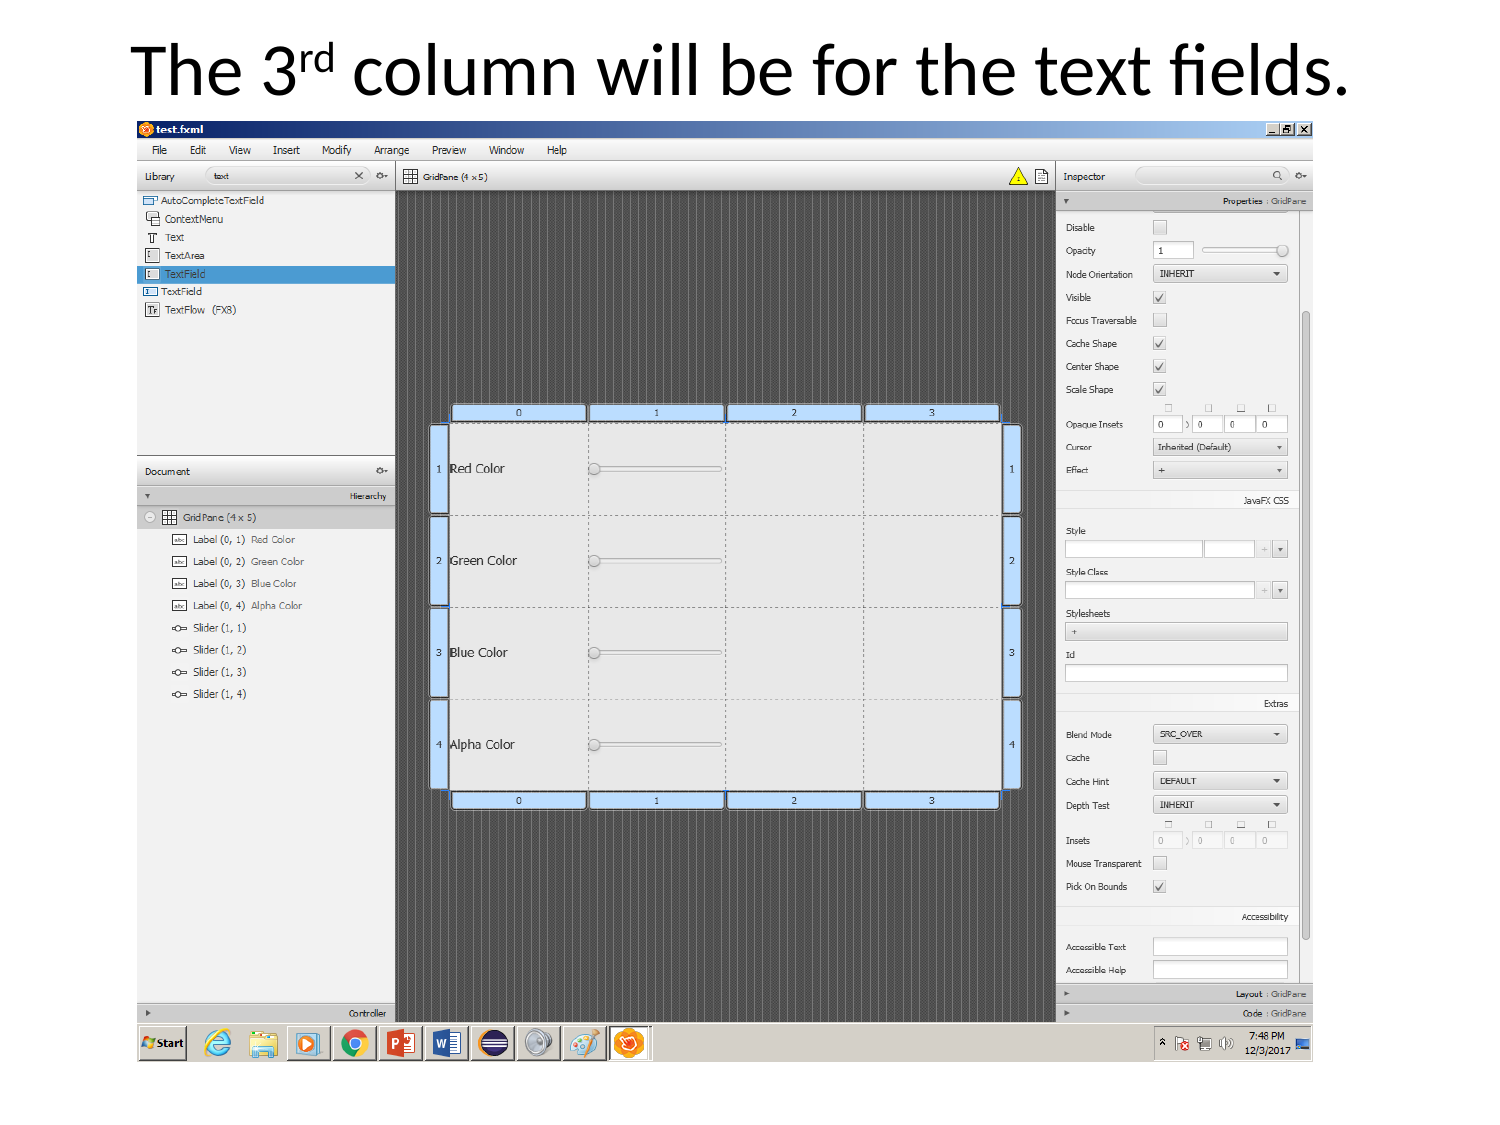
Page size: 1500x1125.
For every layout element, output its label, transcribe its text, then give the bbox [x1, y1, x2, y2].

picture [137, 121, 1313, 1063]
title The 3rd column will be for the text fields. [75, 7, 1425, 122]
